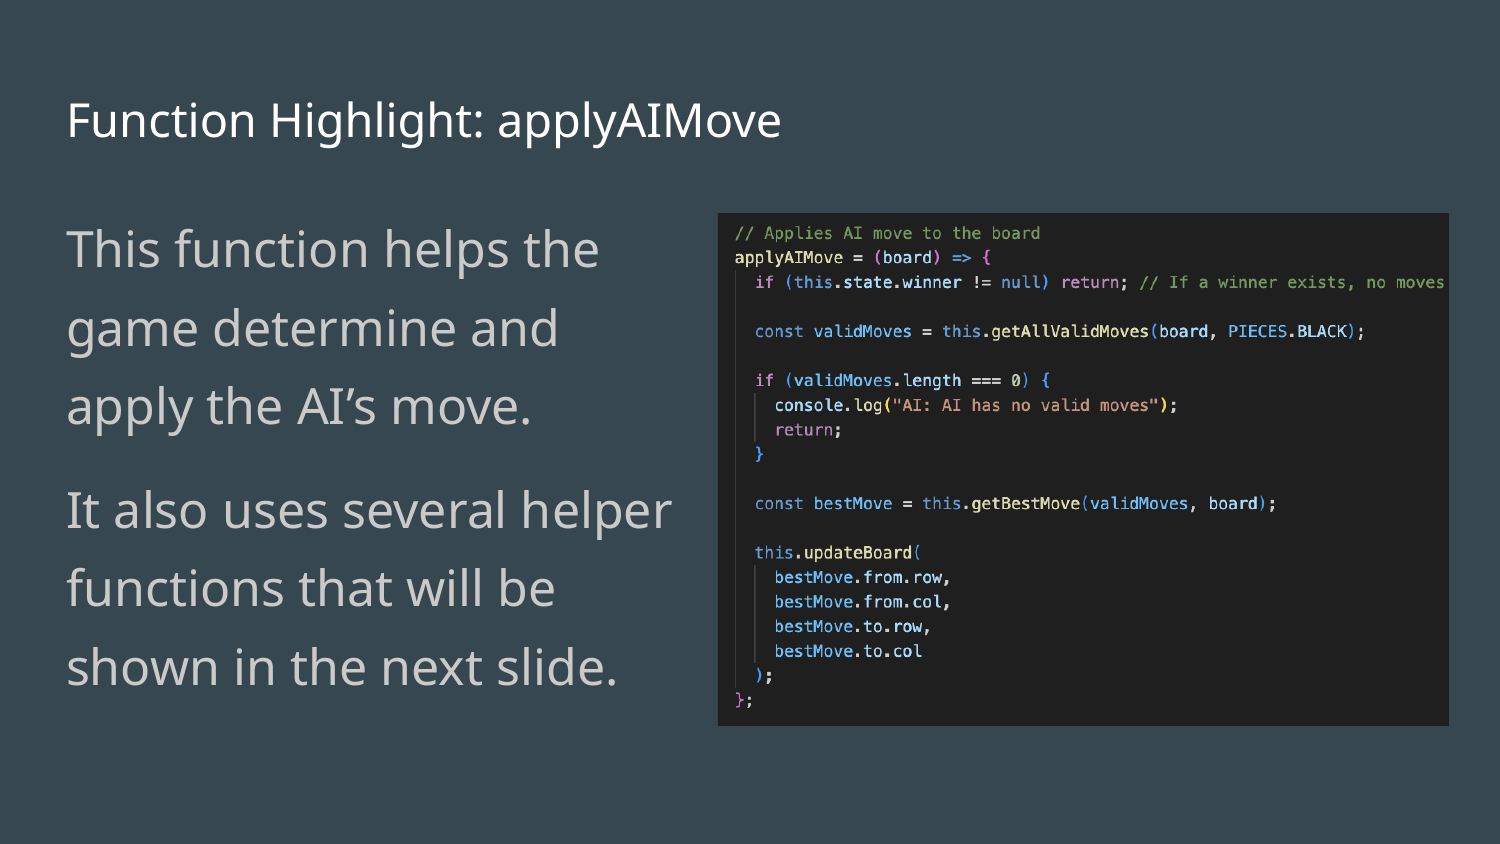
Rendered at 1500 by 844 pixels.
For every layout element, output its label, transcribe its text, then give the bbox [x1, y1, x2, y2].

picture [717, 212, 1450, 726]
list This function helps the game determine and apply the AI’s move. It also uses several helper functions that will be shown in the next slide. [51, 189, 693, 750]
title Function Highlight: applyAIMove [51, 72, 1449, 167]
